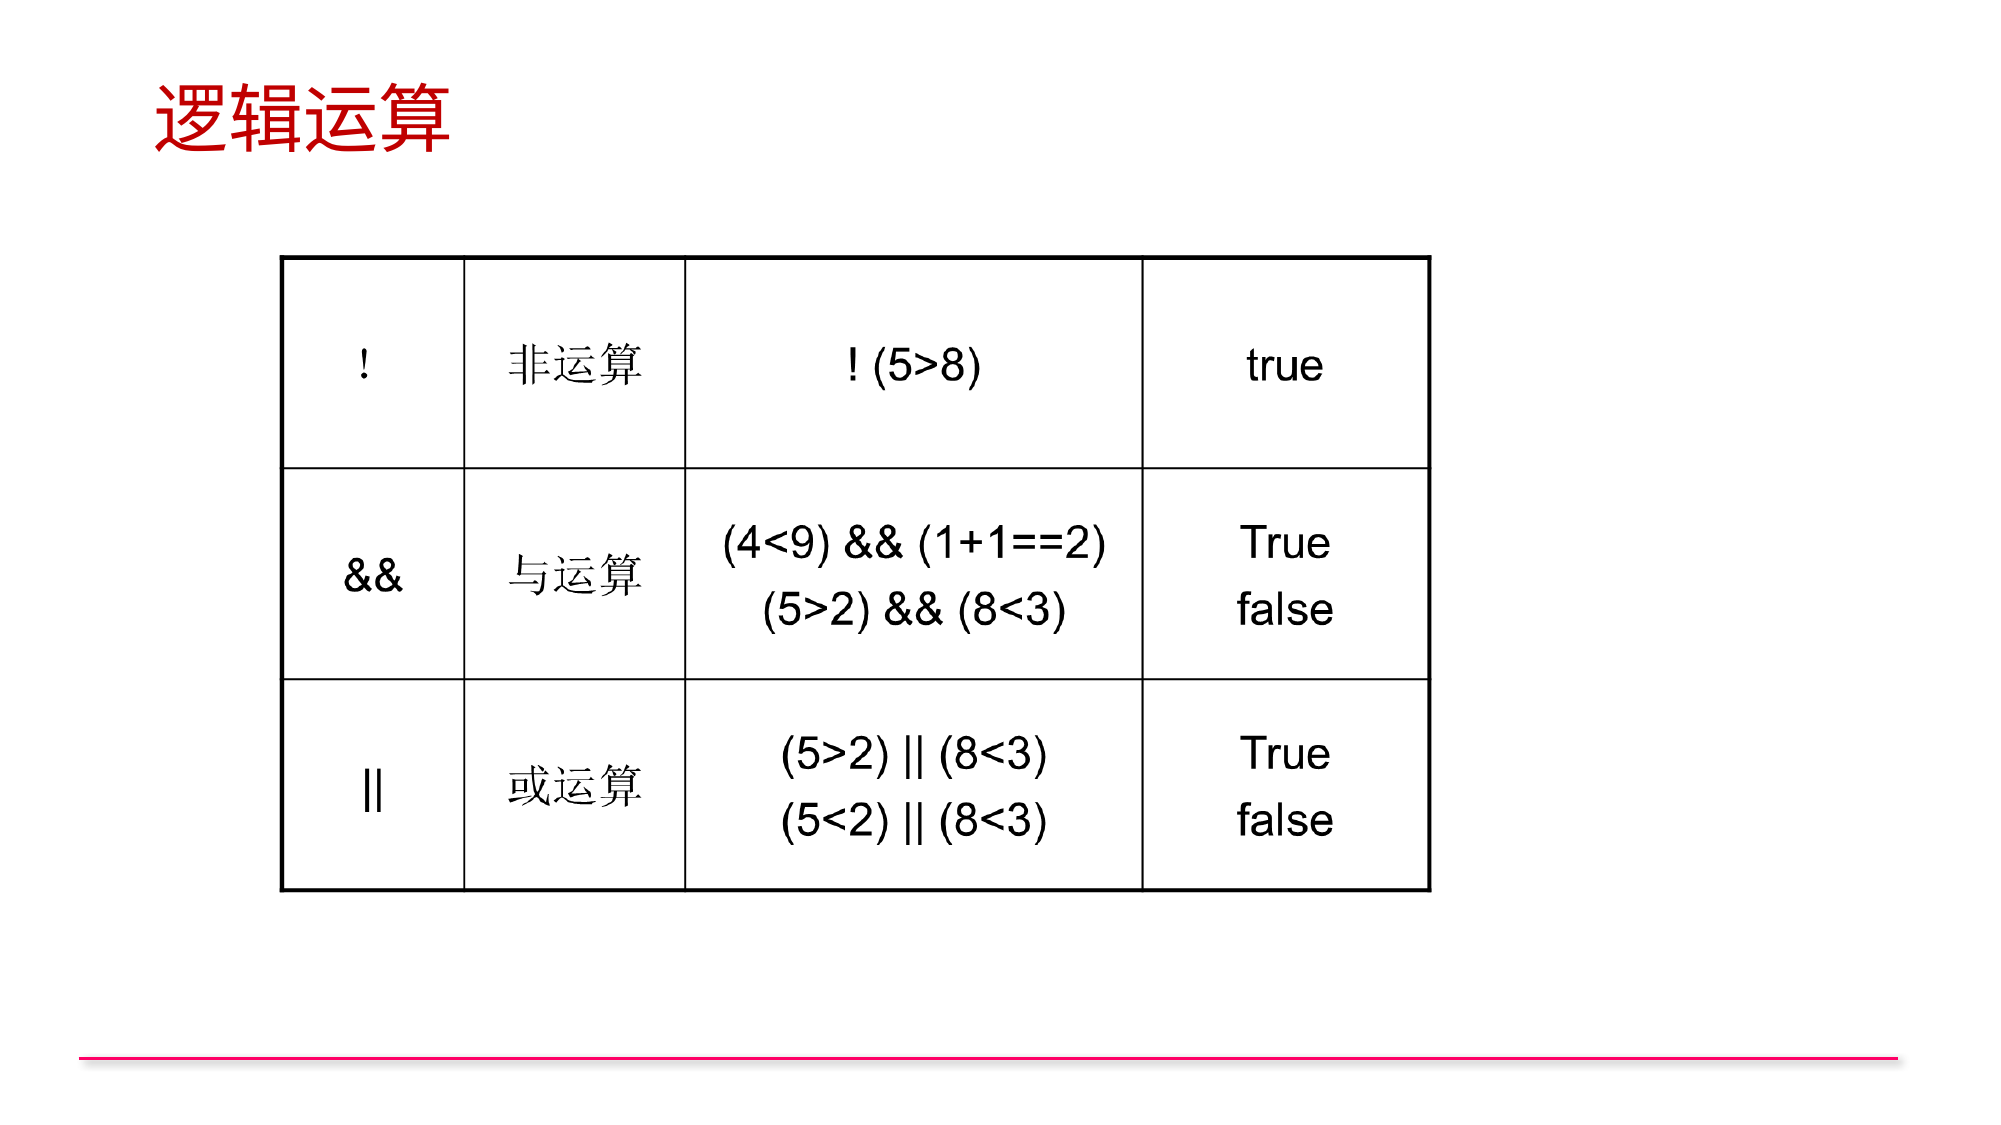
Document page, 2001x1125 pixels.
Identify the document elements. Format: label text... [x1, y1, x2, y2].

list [279, 255, 1433, 894]
title 逻辑运算 [138, 59, 1864, 185]
